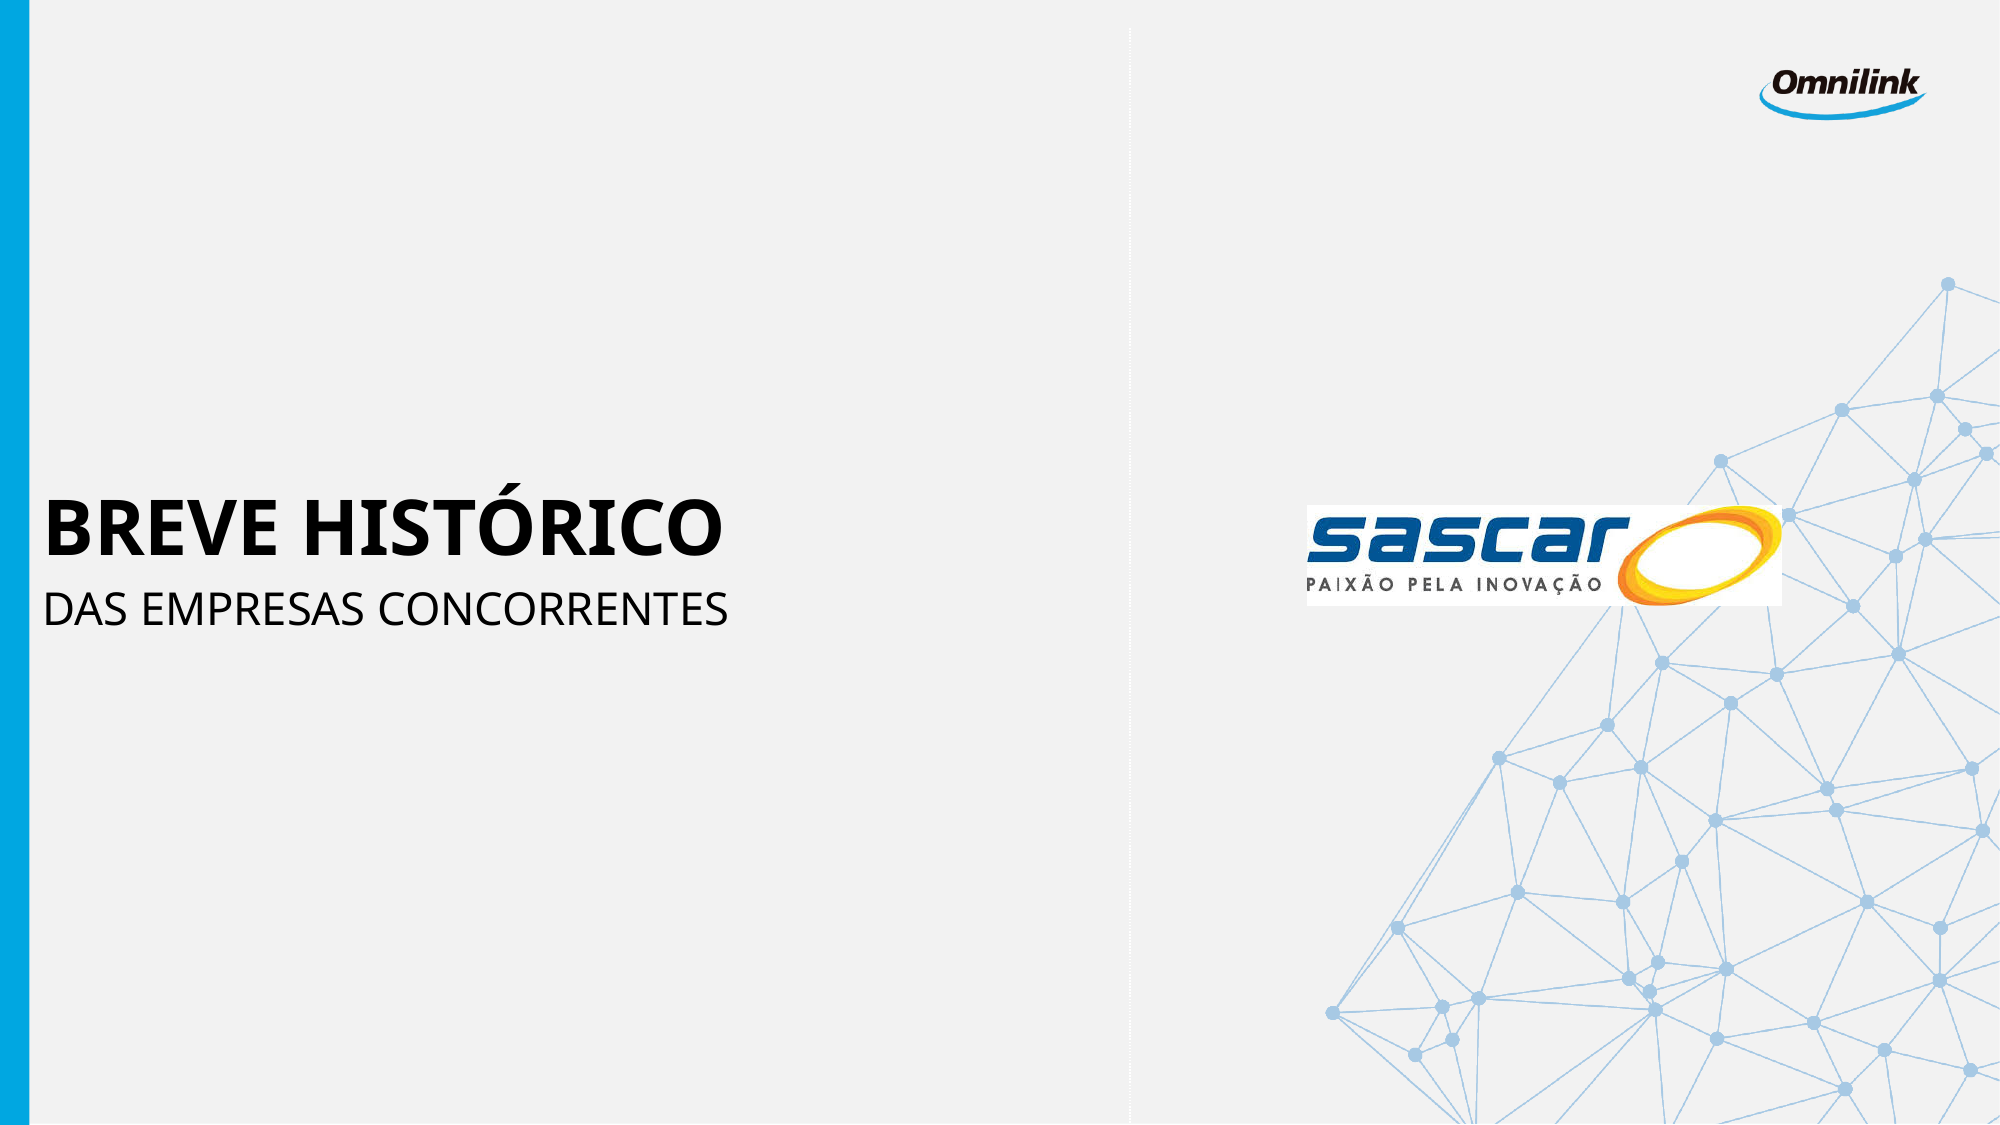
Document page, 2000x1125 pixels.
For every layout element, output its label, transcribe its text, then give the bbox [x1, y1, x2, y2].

text_box BREVE HISTÓRICO DAS EMPRESAS CONCORRENTES [22, 461, 1103, 651]
picture [1755, 66, 1930, 122]
picture [1211, 217, 2000, 1124]
